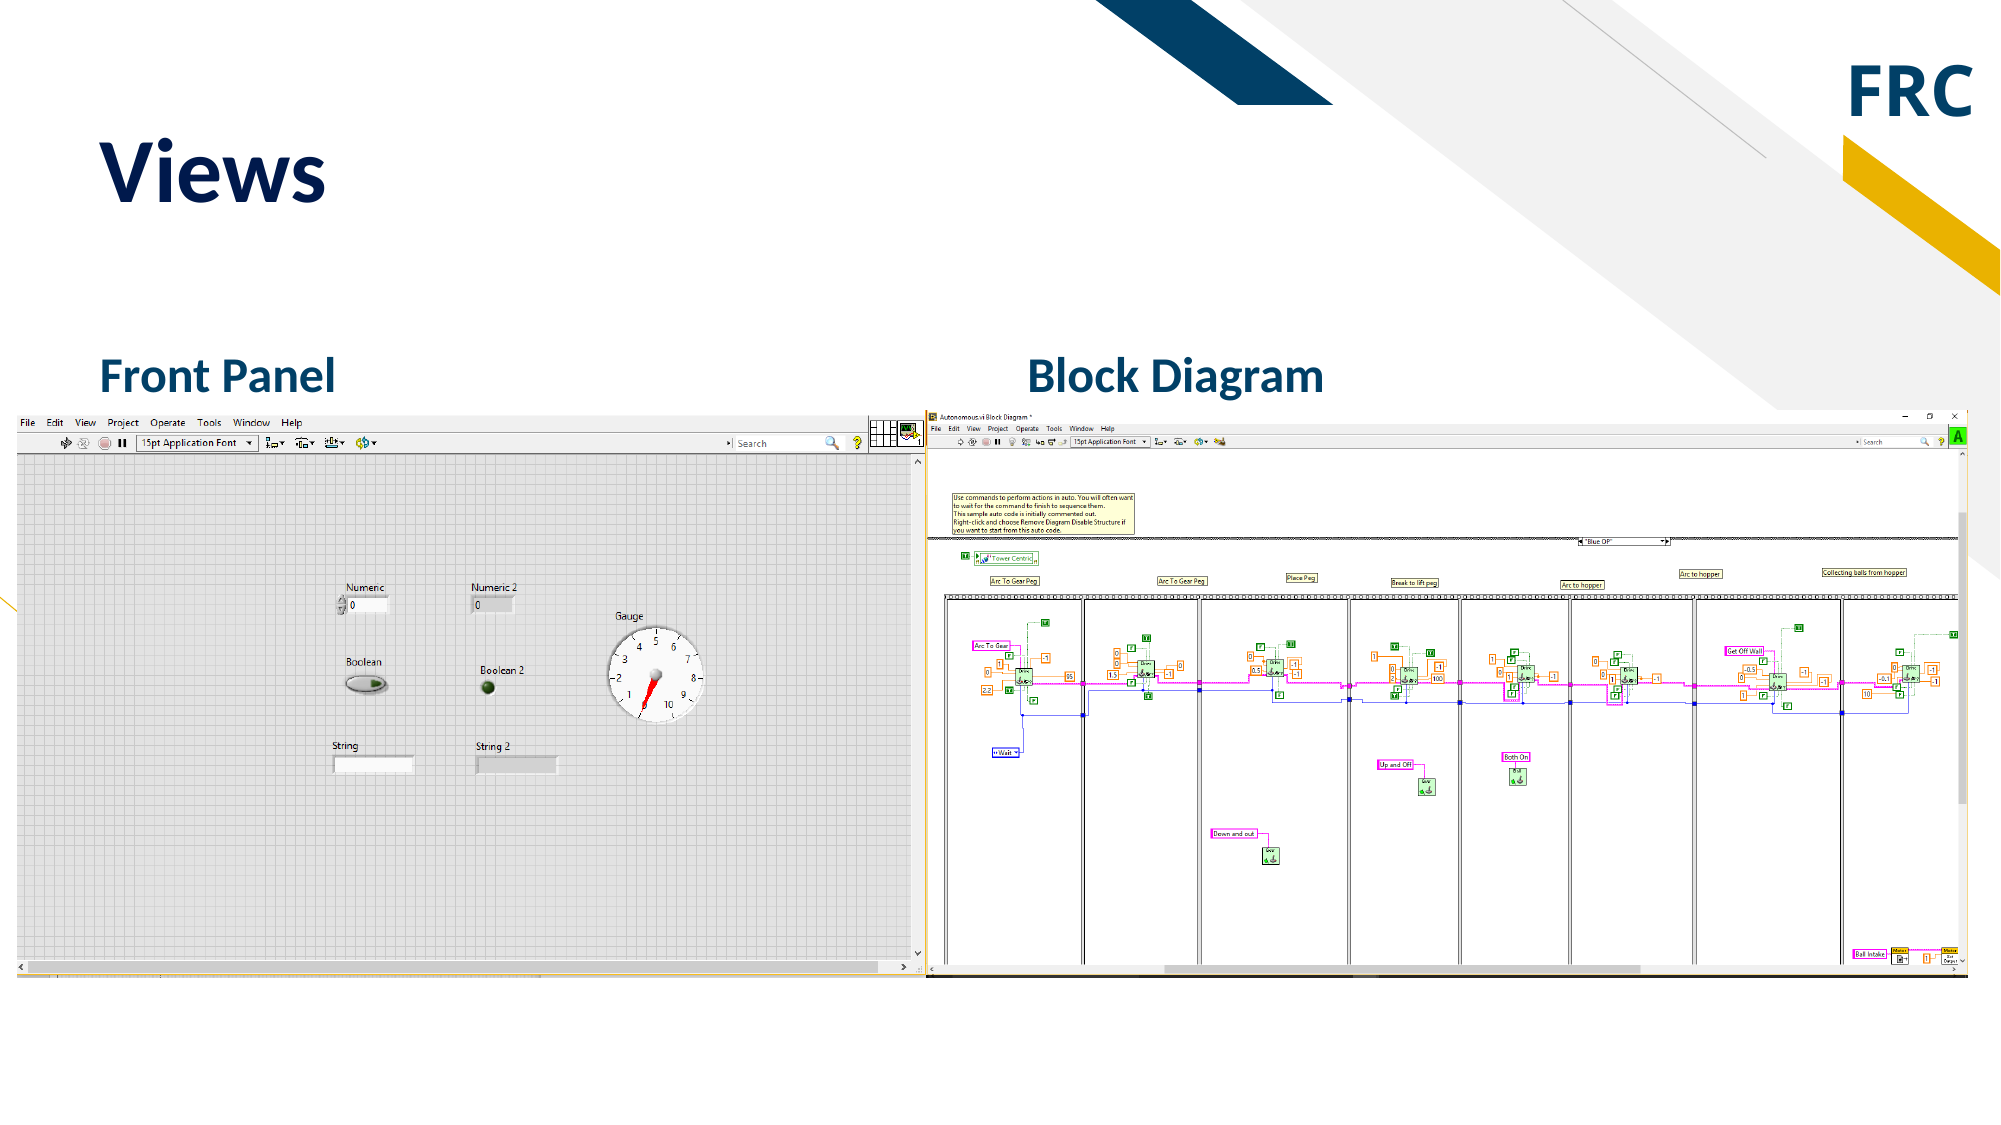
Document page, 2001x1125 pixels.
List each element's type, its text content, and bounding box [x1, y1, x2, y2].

list Block Diagram [1012, 275, 1863, 410]
list Front Panel [85, 275, 968, 410]
picture [16, 410, 1968, 979]
title Views [85, 34, 1453, 223]
